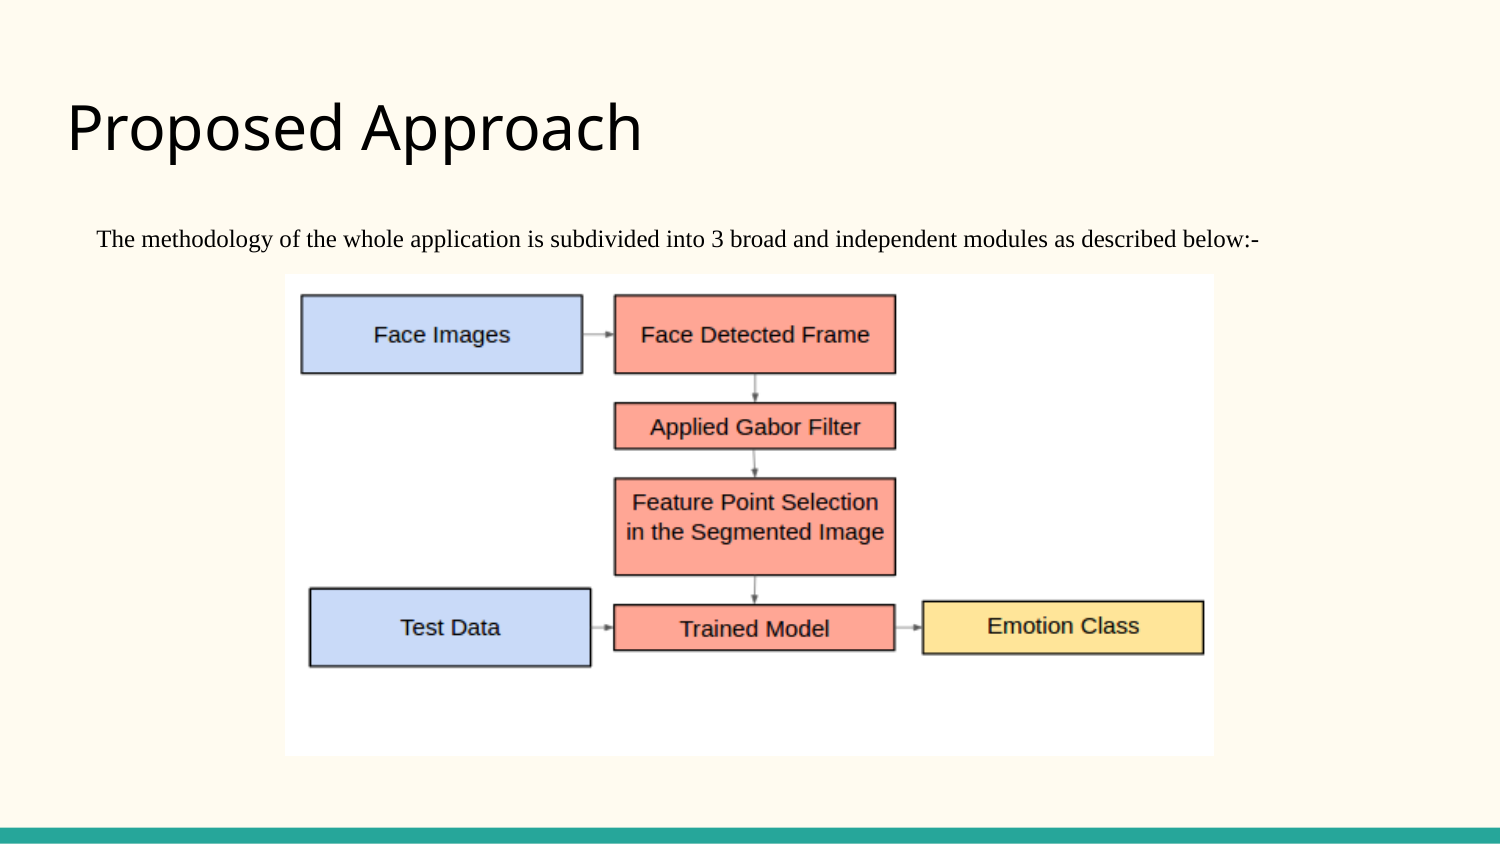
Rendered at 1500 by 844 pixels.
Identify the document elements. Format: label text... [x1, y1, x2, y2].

picture [285, 273, 1215, 756]
list The methodology of the whole application is subdivided into 3 broad and independent modules as described below:- [51, 192, 1449, 750]
title Proposed Approach [51, 72, 1449, 174]
